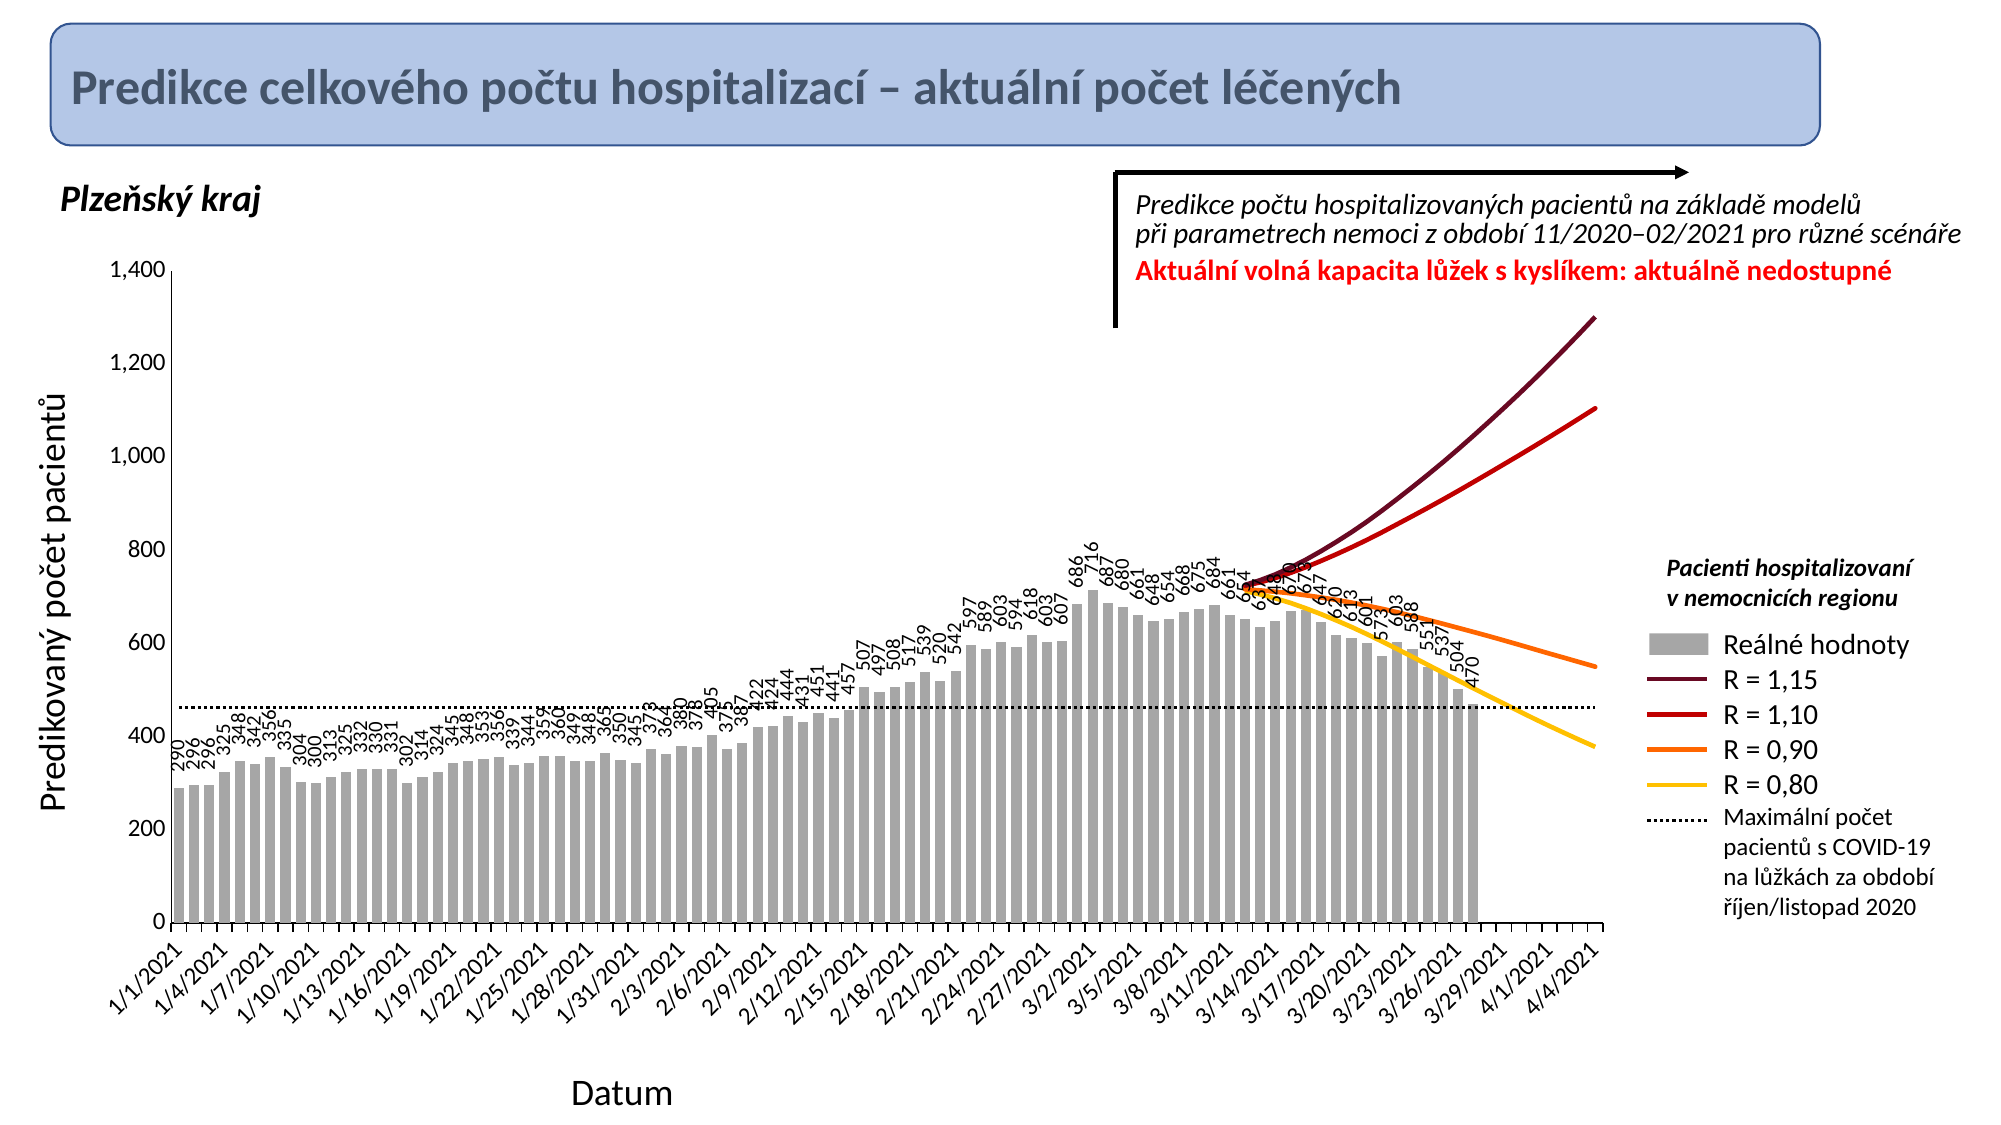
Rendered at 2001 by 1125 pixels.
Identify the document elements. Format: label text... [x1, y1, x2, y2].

text_box Plzeňský kraj [45, 167, 316, 227]
text_box Predikce celkového počtu hospitalizací – aktuální počet léčených [49, 22, 1822, 147]
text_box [1647, 618, 1960, 932]
chart [63, 245, 2000, 1067]
text_box Datum [556, 1067, 689, 1121]
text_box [1114, 172, 1690, 245]
text_box Predikovaný počet pacientů [19, 377, 63, 828]
table_header Predikce počtu hospitalizovaných pacientů na základě modelů při parametrech nemoci z období 11/2020–02/2021 pro různé scénáře [1690, 180, 1977, 245]
